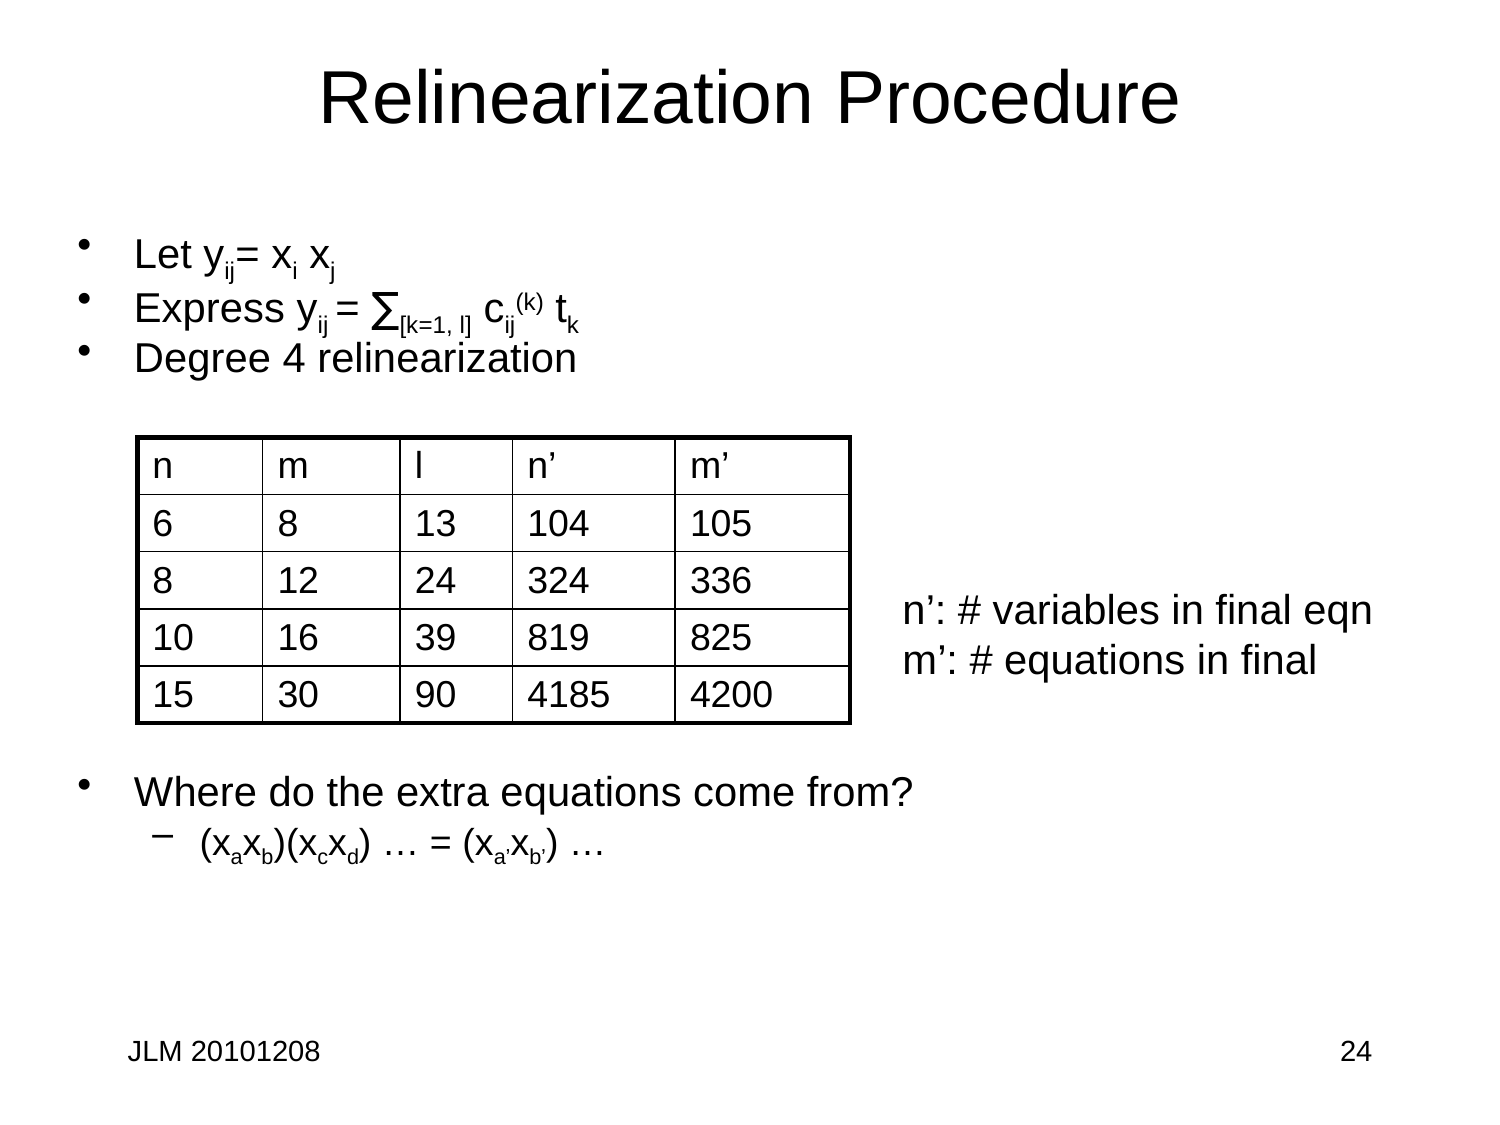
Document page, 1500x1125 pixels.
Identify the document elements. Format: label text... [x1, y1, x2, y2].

table_cell 13 [401, 495, 512, 551]
table_cell 39 [401, 610, 512, 665]
table_cell 15 [140, 667, 262, 721]
table_header m [263, 440, 399, 494]
table_cell 90 [401, 667, 512, 721]
table_cell 24 [401, 552, 512, 608]
table_cell 336 [676, 552, 848, 608]
slide_number JLM 20101208 [111, 1024, 426, 1101]
table_cell 30 [263, 667, 399, 721]
table_header n [140, 440, 262, 494]
table_header m’ [676, 440, 848, 494]
table_cell 825 [676, 610, 848, 665]
table_cell 324 [513, 552, 674, 608]
table_header n’ [513, 440, 674, 494]
slide_number 24 [1074, 1024, 1388, 1101]
list Let yij= xi xj Express yij = ∑[k=1, l] cij(k) tk Degree 4 relinearization Where do the extra equations come from? (xaxb)(xcxd) … = (xa’xb’) … [62, 224, 1451, 1001]
table_header l [401, 440, 512, 494]
table_cell 6 [140, 495, 262, 551]
title Relinearization Procedure [112, 37, 1388, 151]
text_box n’: # variables in final eqn m’: # equations in final [887, 574, 1413, 691]
table_cell 8 [263, 495, 399, 551]
table_cell 819 [513, 610, 674, 665]
table_cell 4200 [676, 667, 848, 721]
table_cell 8 [140, 552, 262, 608]
table_cell 16 [263, 610, 399, 665]
table_cell 104 [513, 495, 674, 551]
table_cell 12 [263, 552, 399, 608]
table_cell 10 [140, 610, 262, 665]
table_cell 4185 [513, 667, 674, 721]
table_cell 105 [676, 495, 848, 551]
